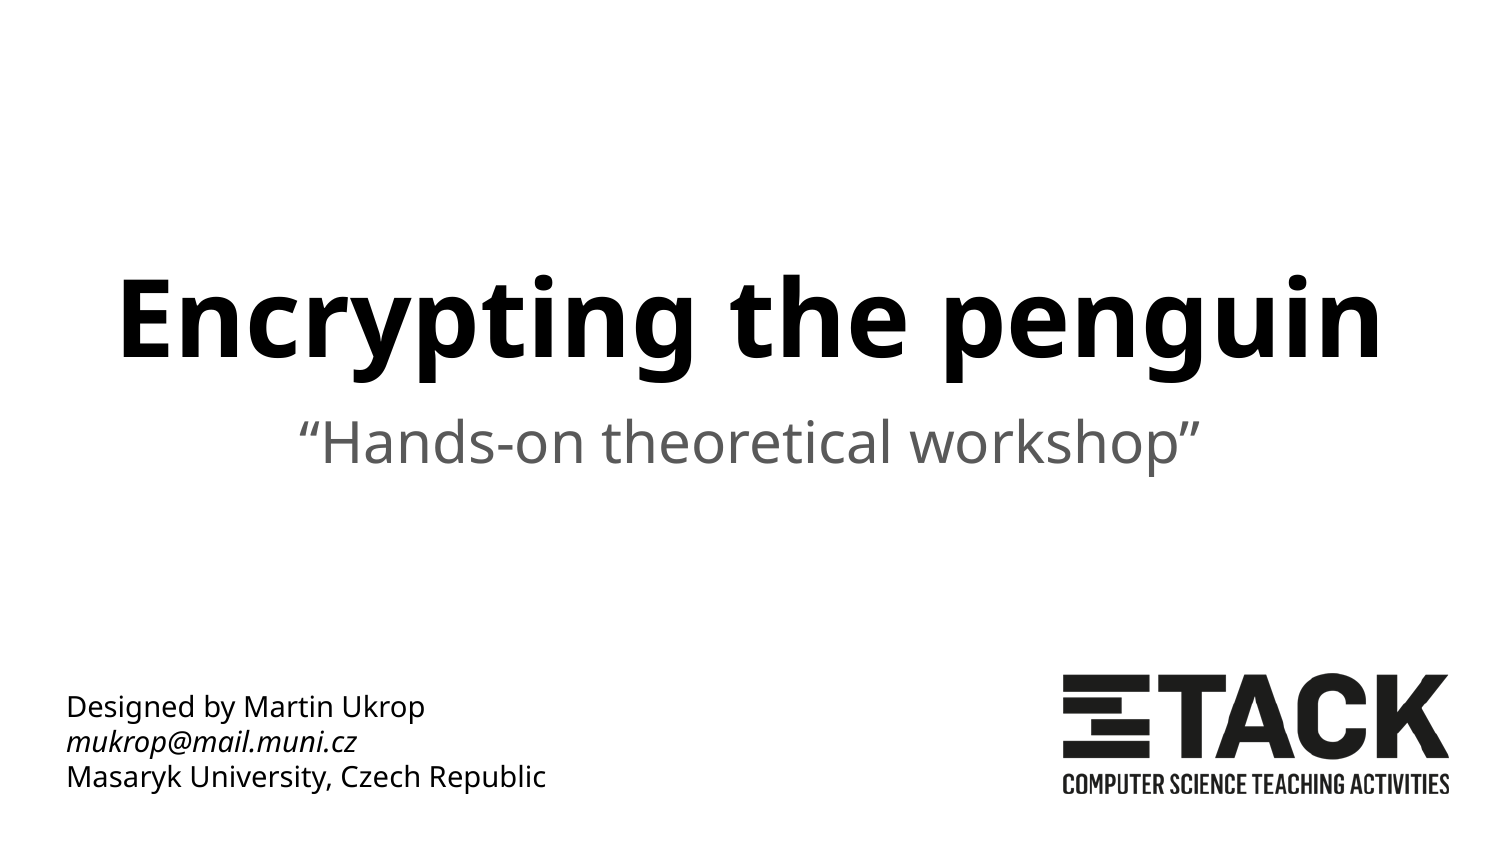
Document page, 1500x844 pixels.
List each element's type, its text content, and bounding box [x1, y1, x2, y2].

subtitle “Hands-on theoretical workshop” [51, 389, 1449, 520]
picture [1063, 673, 1450, 795]
title Encrypting the penguin [51, 182, 1449, 389]
text_box Designed by Martin Ukrop mukrop@mail.muni.cz Masaryk University, Czech Republic [51, 673, 717, 803]
